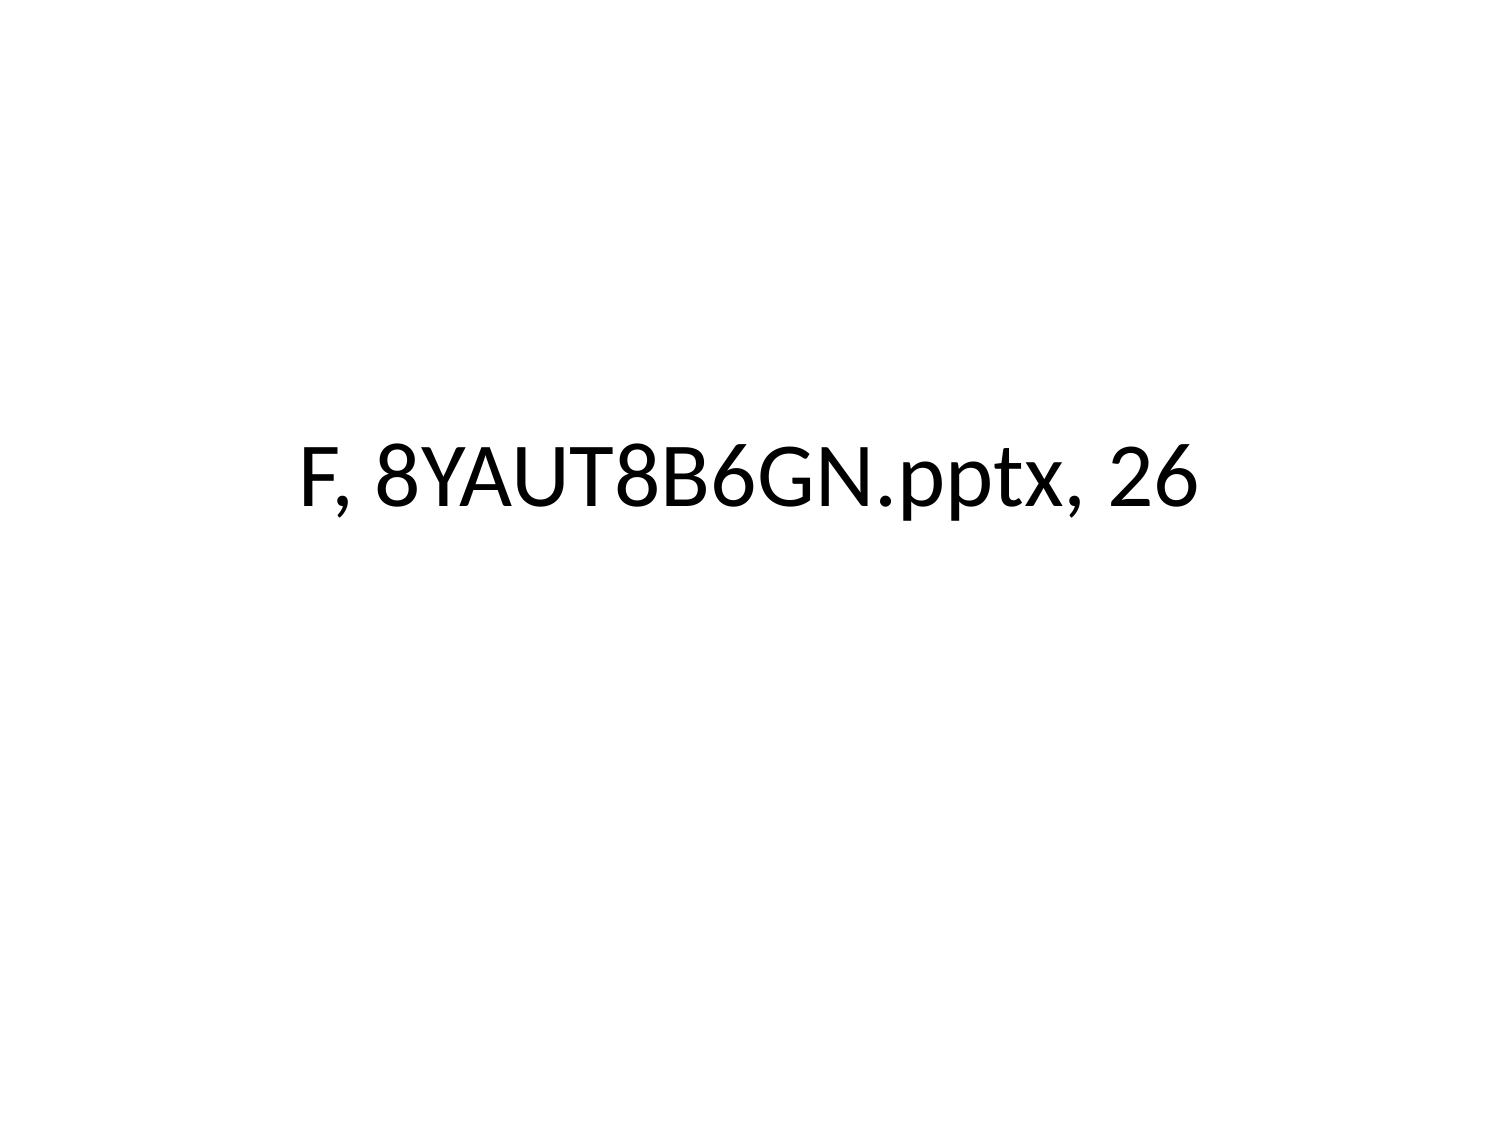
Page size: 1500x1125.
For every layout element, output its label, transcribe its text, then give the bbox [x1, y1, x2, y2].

title F, 8YAUT8B6GN.pptx, 26 [112, 349, 1388, 591]
